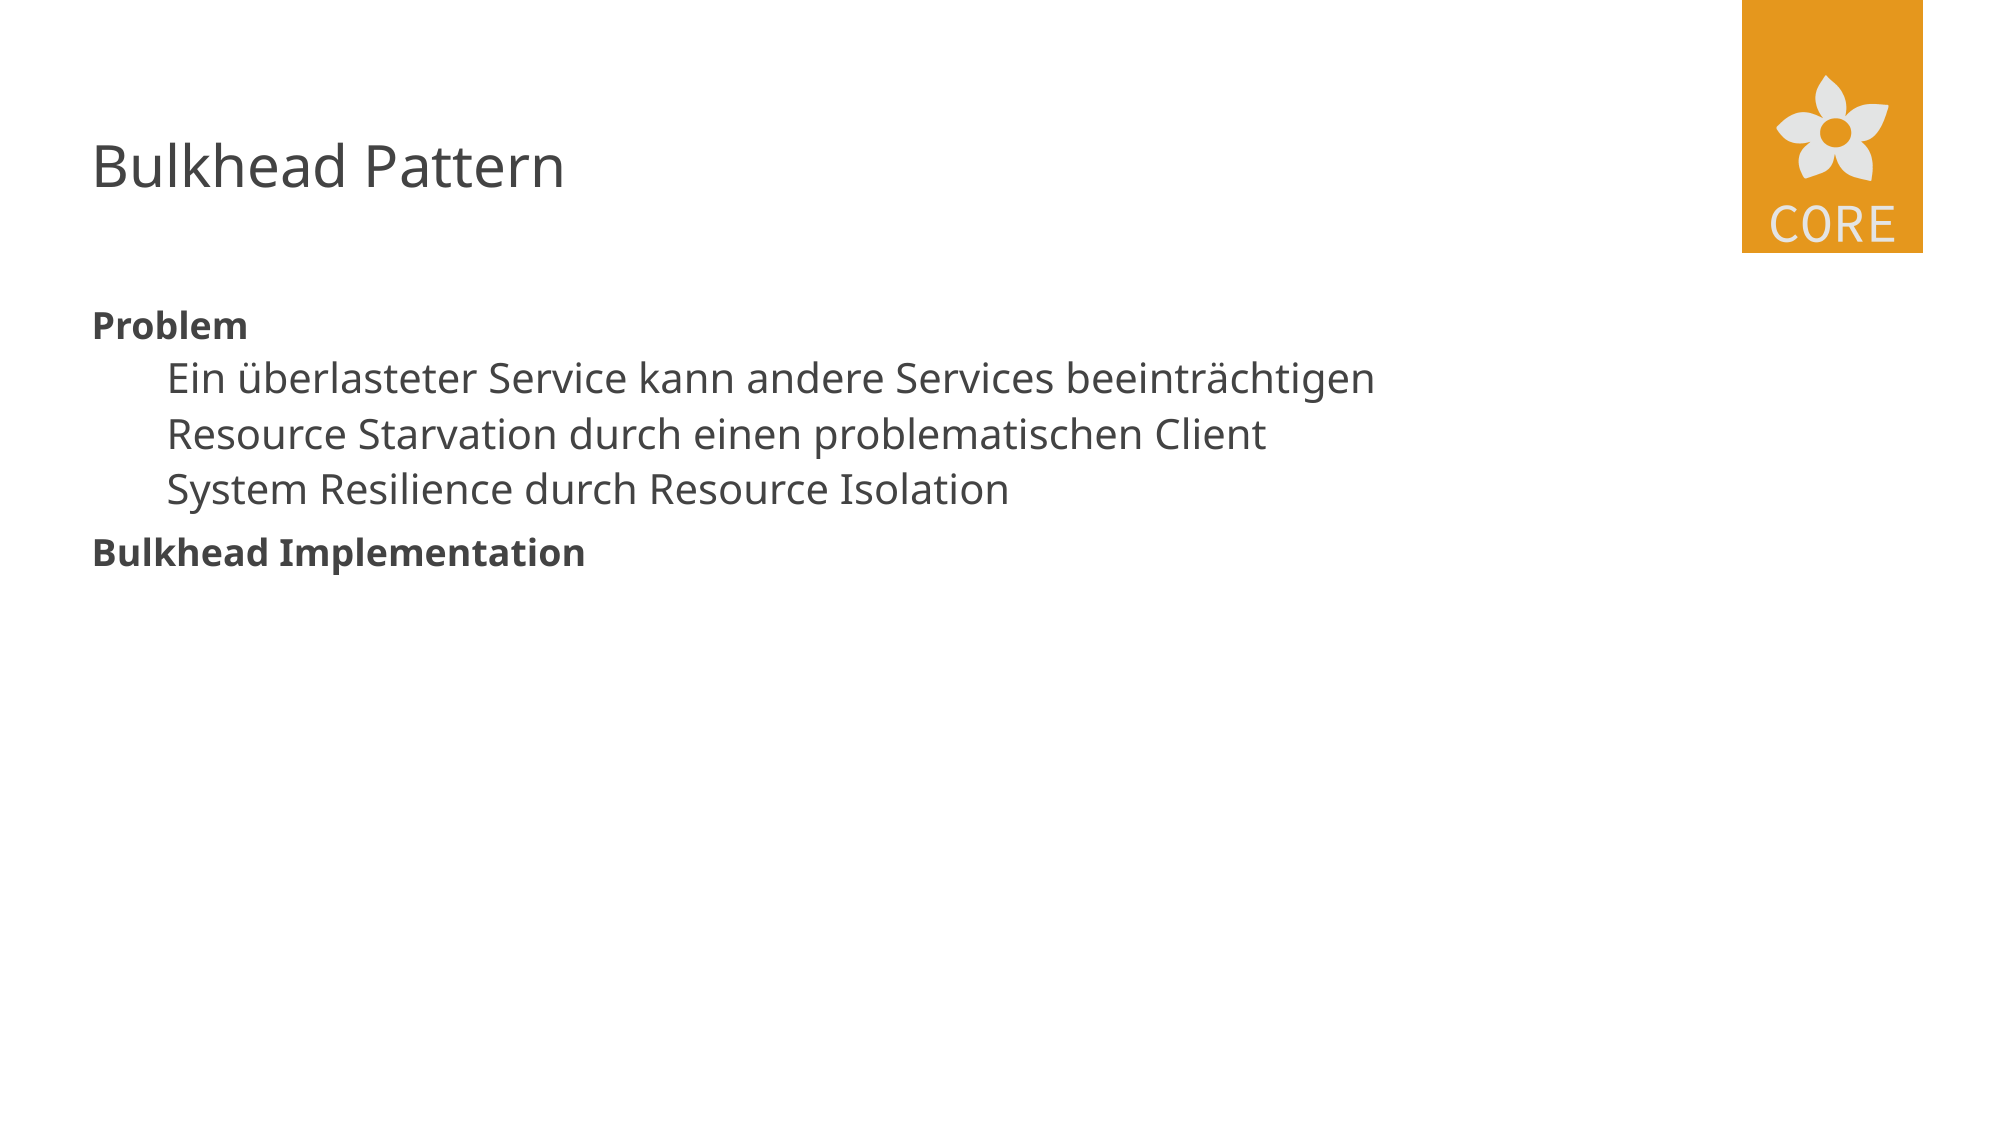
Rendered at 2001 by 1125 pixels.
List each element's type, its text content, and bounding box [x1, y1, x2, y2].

title Bulkhead Pattern [76, 59, 1732, 278]
picture [1742, 0, 1923, 253]
list Problem Ein überlasteter Service kann andere Services beeinträchtigen Resource Starvation durch einen problematischen Client System Resilience durch Resource Isolation Bulkhead Implementation [76, 299, 1919, 1066]
